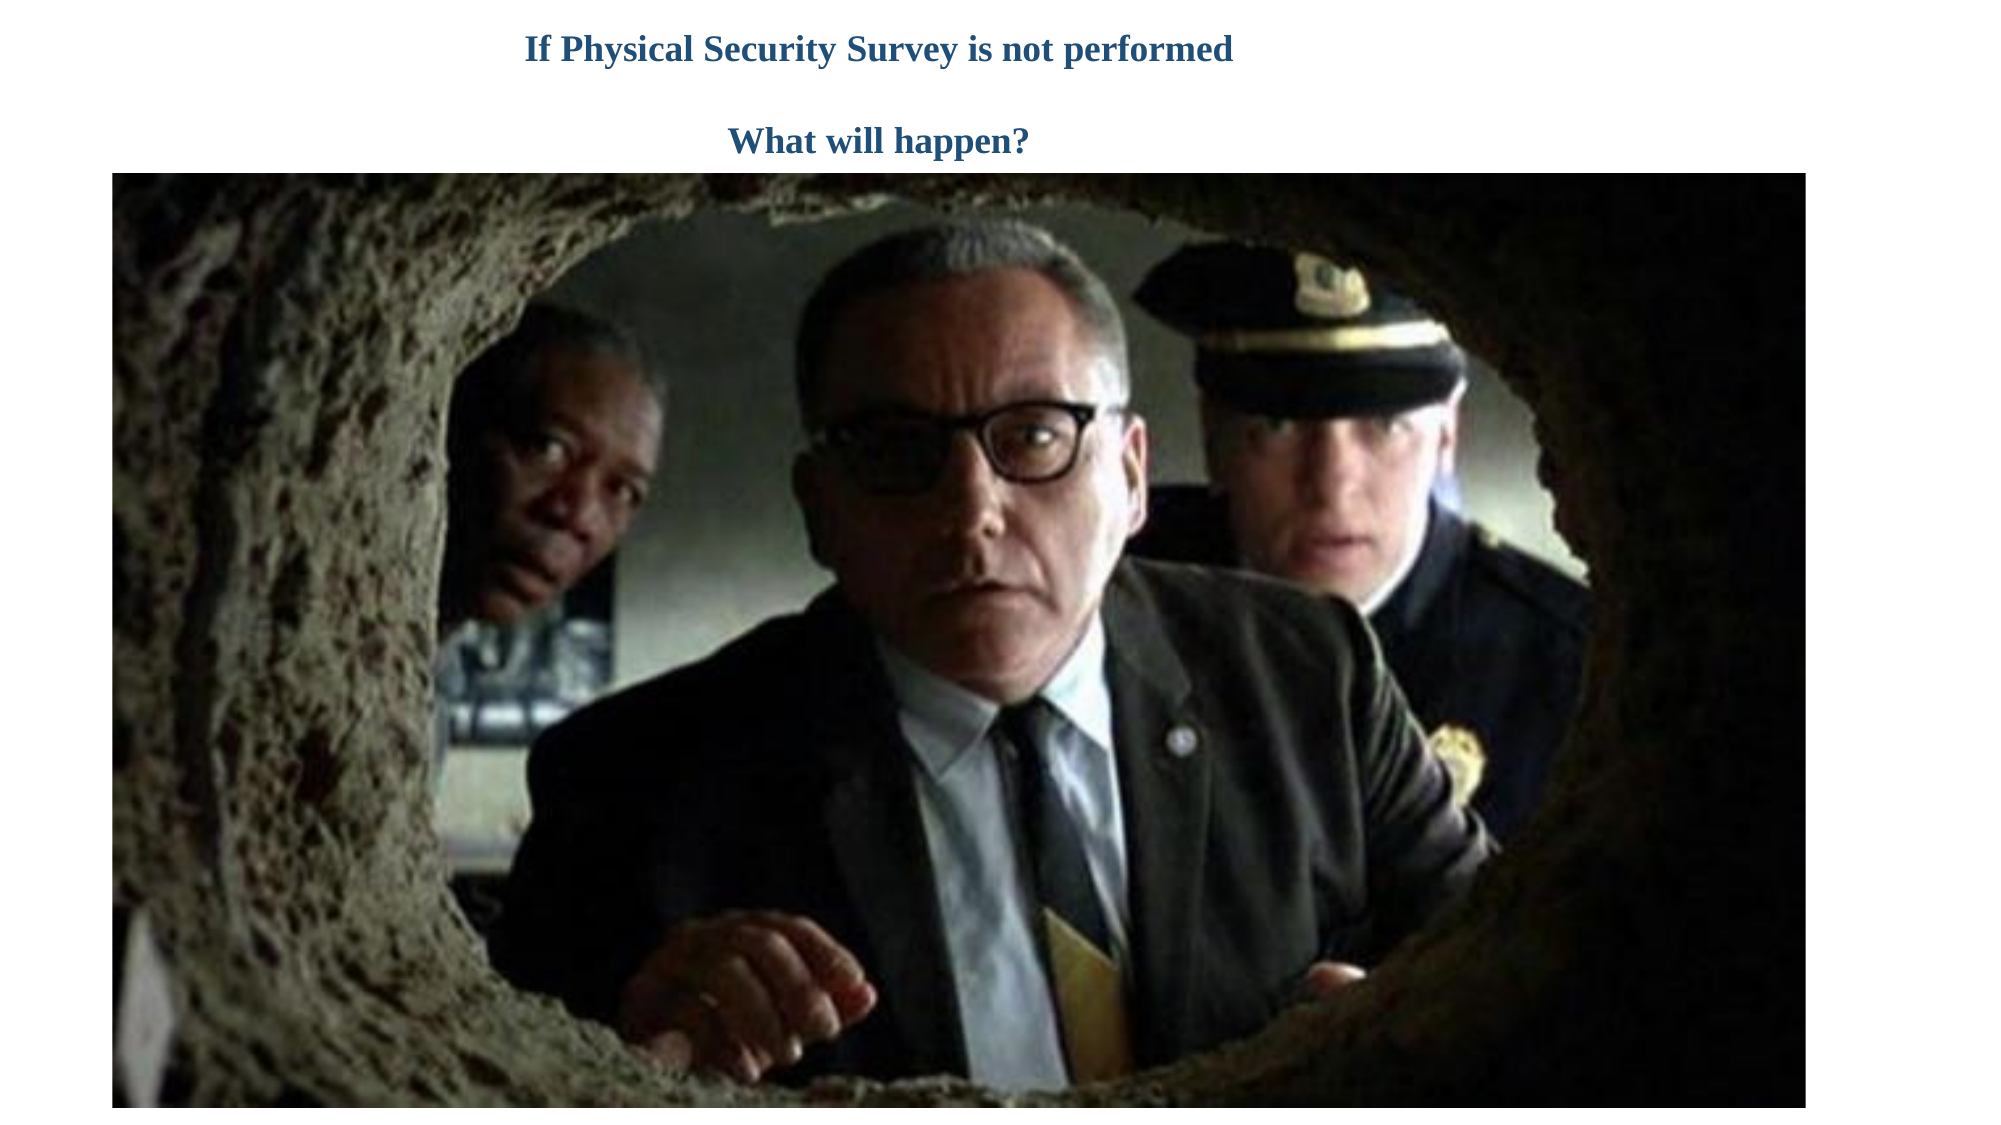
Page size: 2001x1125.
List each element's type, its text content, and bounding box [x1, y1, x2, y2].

text_box [112, 173, 1806, 1109]
text_box If Physical Security Survey is not performed What will happen? [521, 21, 1237, 161]
